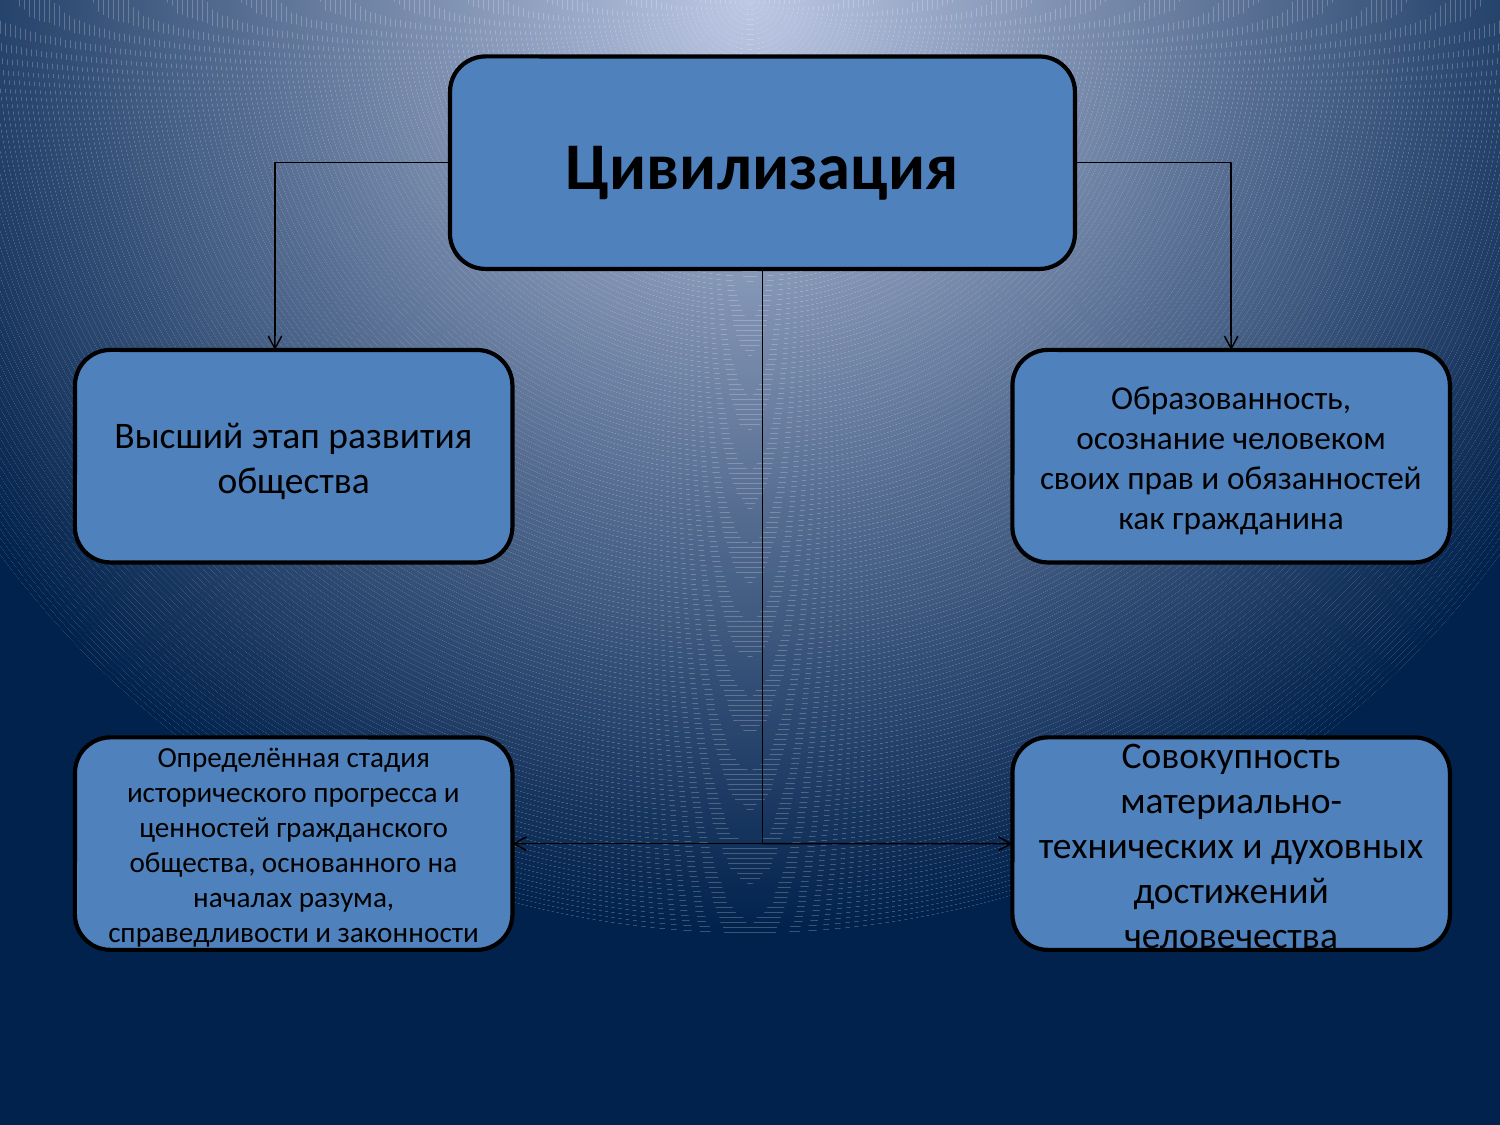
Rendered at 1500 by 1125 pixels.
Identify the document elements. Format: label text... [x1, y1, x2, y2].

text_box Совокупность материально-технических и духовных достижений человечества [1010, 735, 1453, 952]
text_box Определённая стадия исторического прогресса и ценностей гражданского общества, основанного на началах разума, справедливости и законности [72, 735, 515, 952]
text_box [1074, 162, 1232, 351]
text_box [274, 162, 451, 351]
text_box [349, 431, 926, 682]
text_box Высший этап развития общества [72, 347, 515, 565]
text_box Образованность, осознание человеком своих прав и обязанностей как гражданина [1010, 347, 1453, 565]
text_box Цивилизация [447, 54, 1078, 272]
